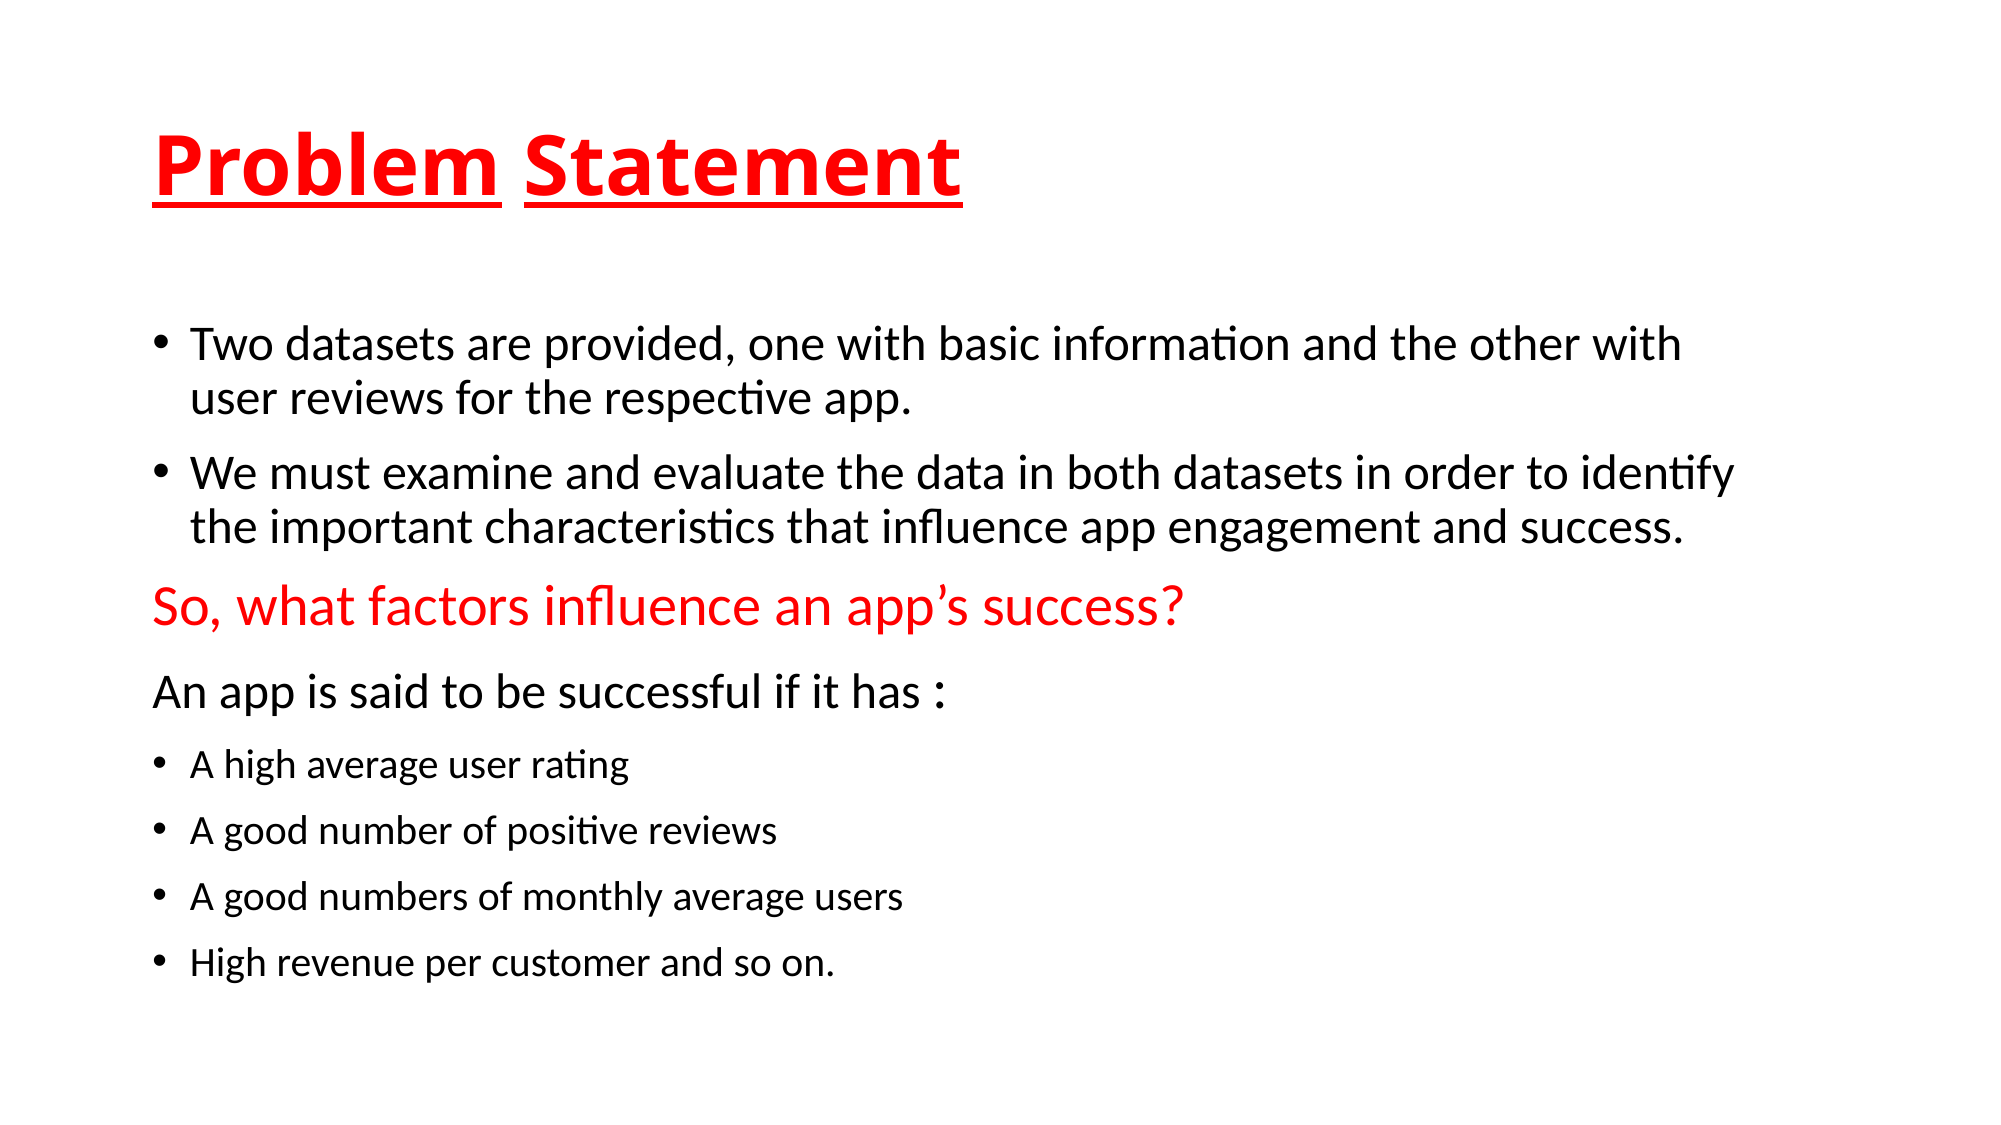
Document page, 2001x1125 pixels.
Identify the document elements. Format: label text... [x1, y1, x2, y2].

title Problem Statement [137, 59, 1863, 278]
list Two datasets are provided, one with basic information and the other with user reviews for the respective app. We must examine and evaluate the data in both datasets in order to identify the important characteristics that influence app engagement and success. So, what factors influence an app’s success? An app is said to be successful if it has : A high average user rating A good number of positive reviews A good numbers of monthly average users High revenue per customer and so on. [137, 309, 1755, 1024]
